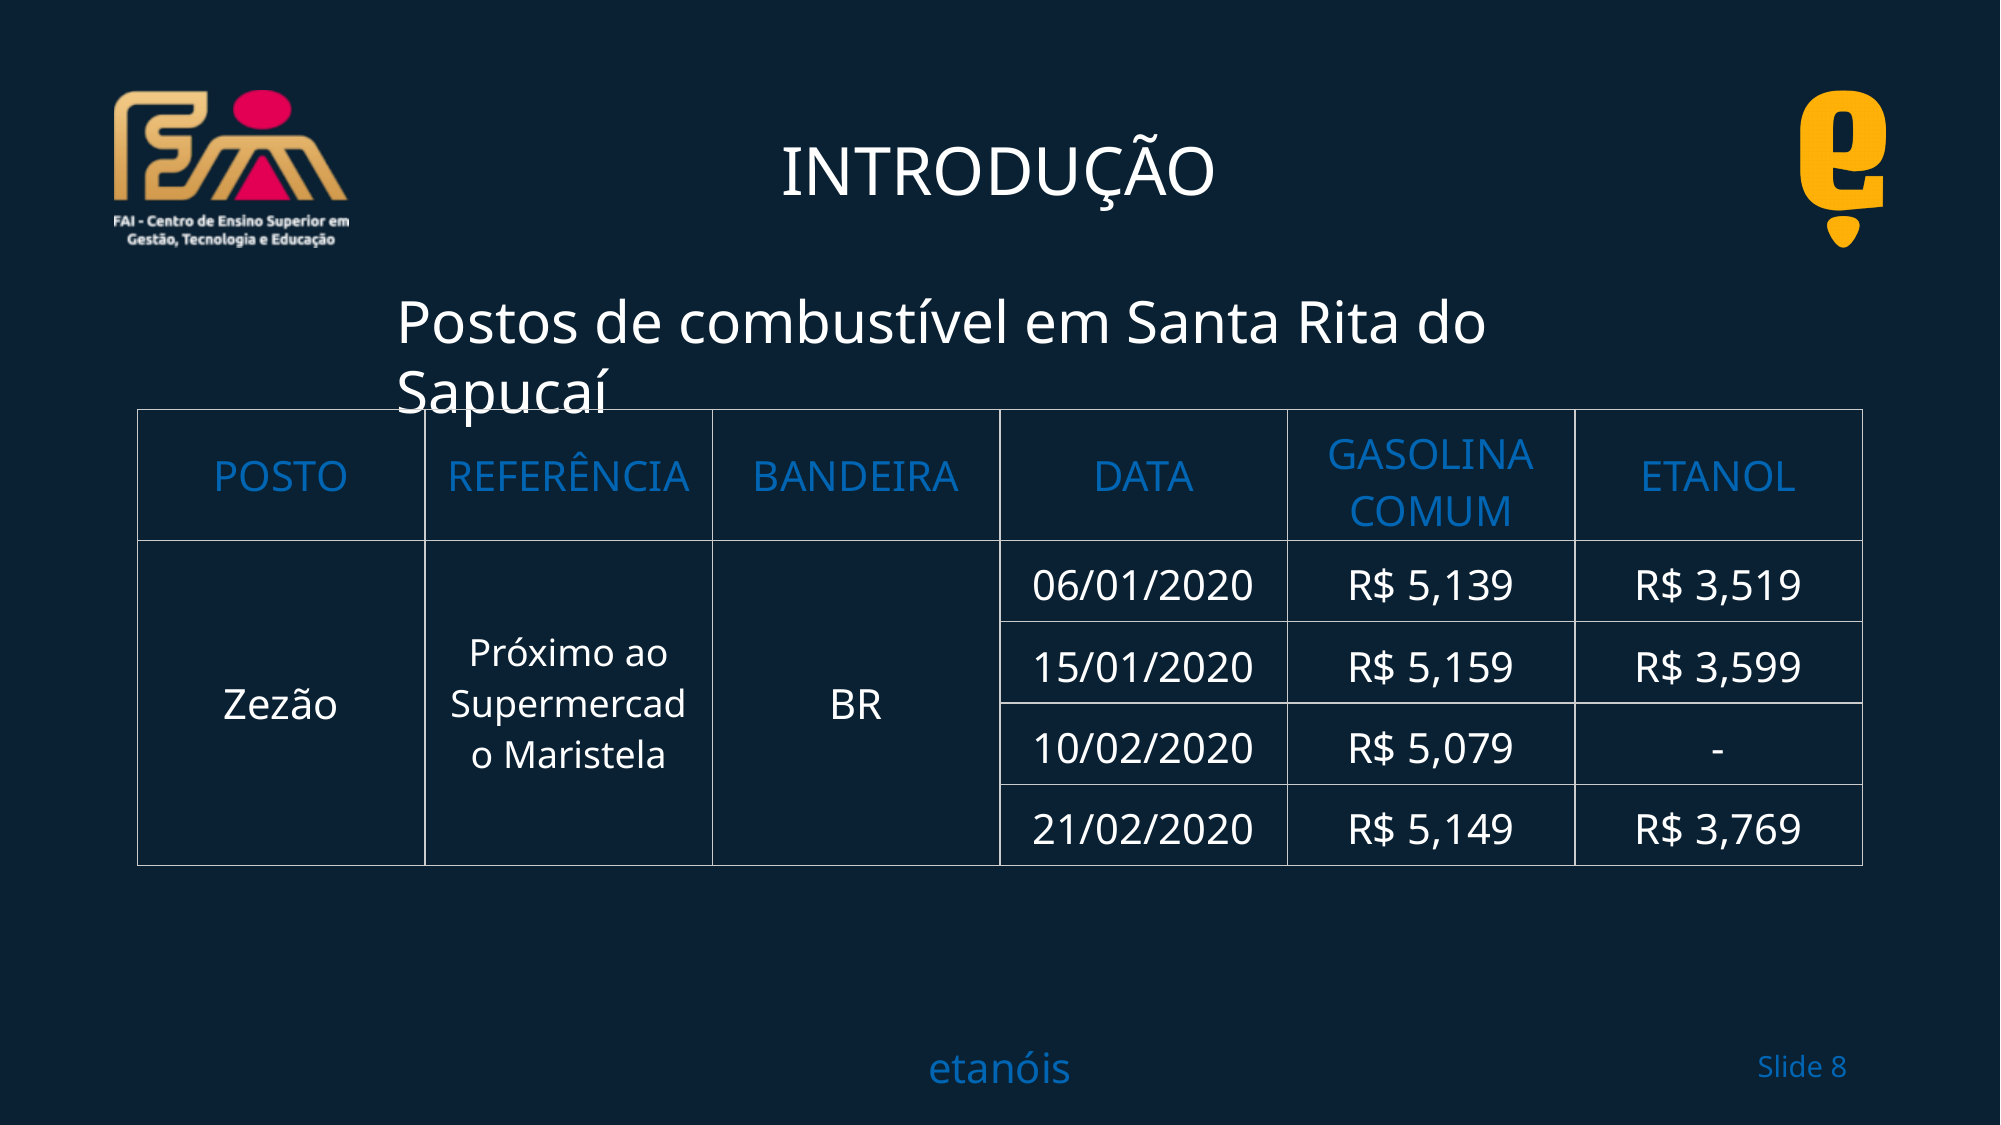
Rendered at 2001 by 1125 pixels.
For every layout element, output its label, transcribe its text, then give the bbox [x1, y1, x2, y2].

table_cell - [1576, 704, 1862, 784]
table_header DATA [1001, 410, 1287, 540]
picture [1799, 90, 1886, 248]
table_cell Próximo ao Supermercado Maristela [426, 541, 712, 865]
text_box Postos de combustível em Santa Rita do Sapucaí [381, 277, 1618, 409]
table_cell 21/02/2020 [1001, 785, 1287, 865]
table_header ETANOL [1576, 410, 1862, 540]
text_box INTRODUÇÃO [766, 121, 1234, 216]
picture [114, 90, 349, 248]
table_cell R$ 3,599 [1576, 622, 1862, 702]
table_cell R$ 5,079 [1288, 704, 1574, 784]
table_cell R$ 5,139 [1288, 541, 1574, 621]
table_cell 15/01/2020 [1001, 622, 1287, 702]
table_cell Zezão [138, 541, 424, 865]
table_cell R$ 3,769 [1576, 785, 1862, 865]
table_header BANDEIRA [713, 410, 999, 540]
table_cell R$ 5,159 [1288, 622, 1574, 702]
table_cell 10/02/2020 [1001, 704, 1287, 784]
text_box etanóis [913, 1034, 1087, 1100]
table_header GASOLINA COMUM [1288, 410, 1574, 540]
table_header REFERÊNCIA [426, 410, 712, 540]
table_cell R$ 3,519 [1576, 541, 1862, 621]
table_header POSTO [138, 410, 424, 540]
table_cell BR [713, 541, 999, 865]
table_cell 06/01/2020 [1001, 541, 1287, 621]
slide_number Slide 8 [1412, 1037, 1863, 1098]
table_cell R$ 5,149 [1288, 785, 1574, 865]
